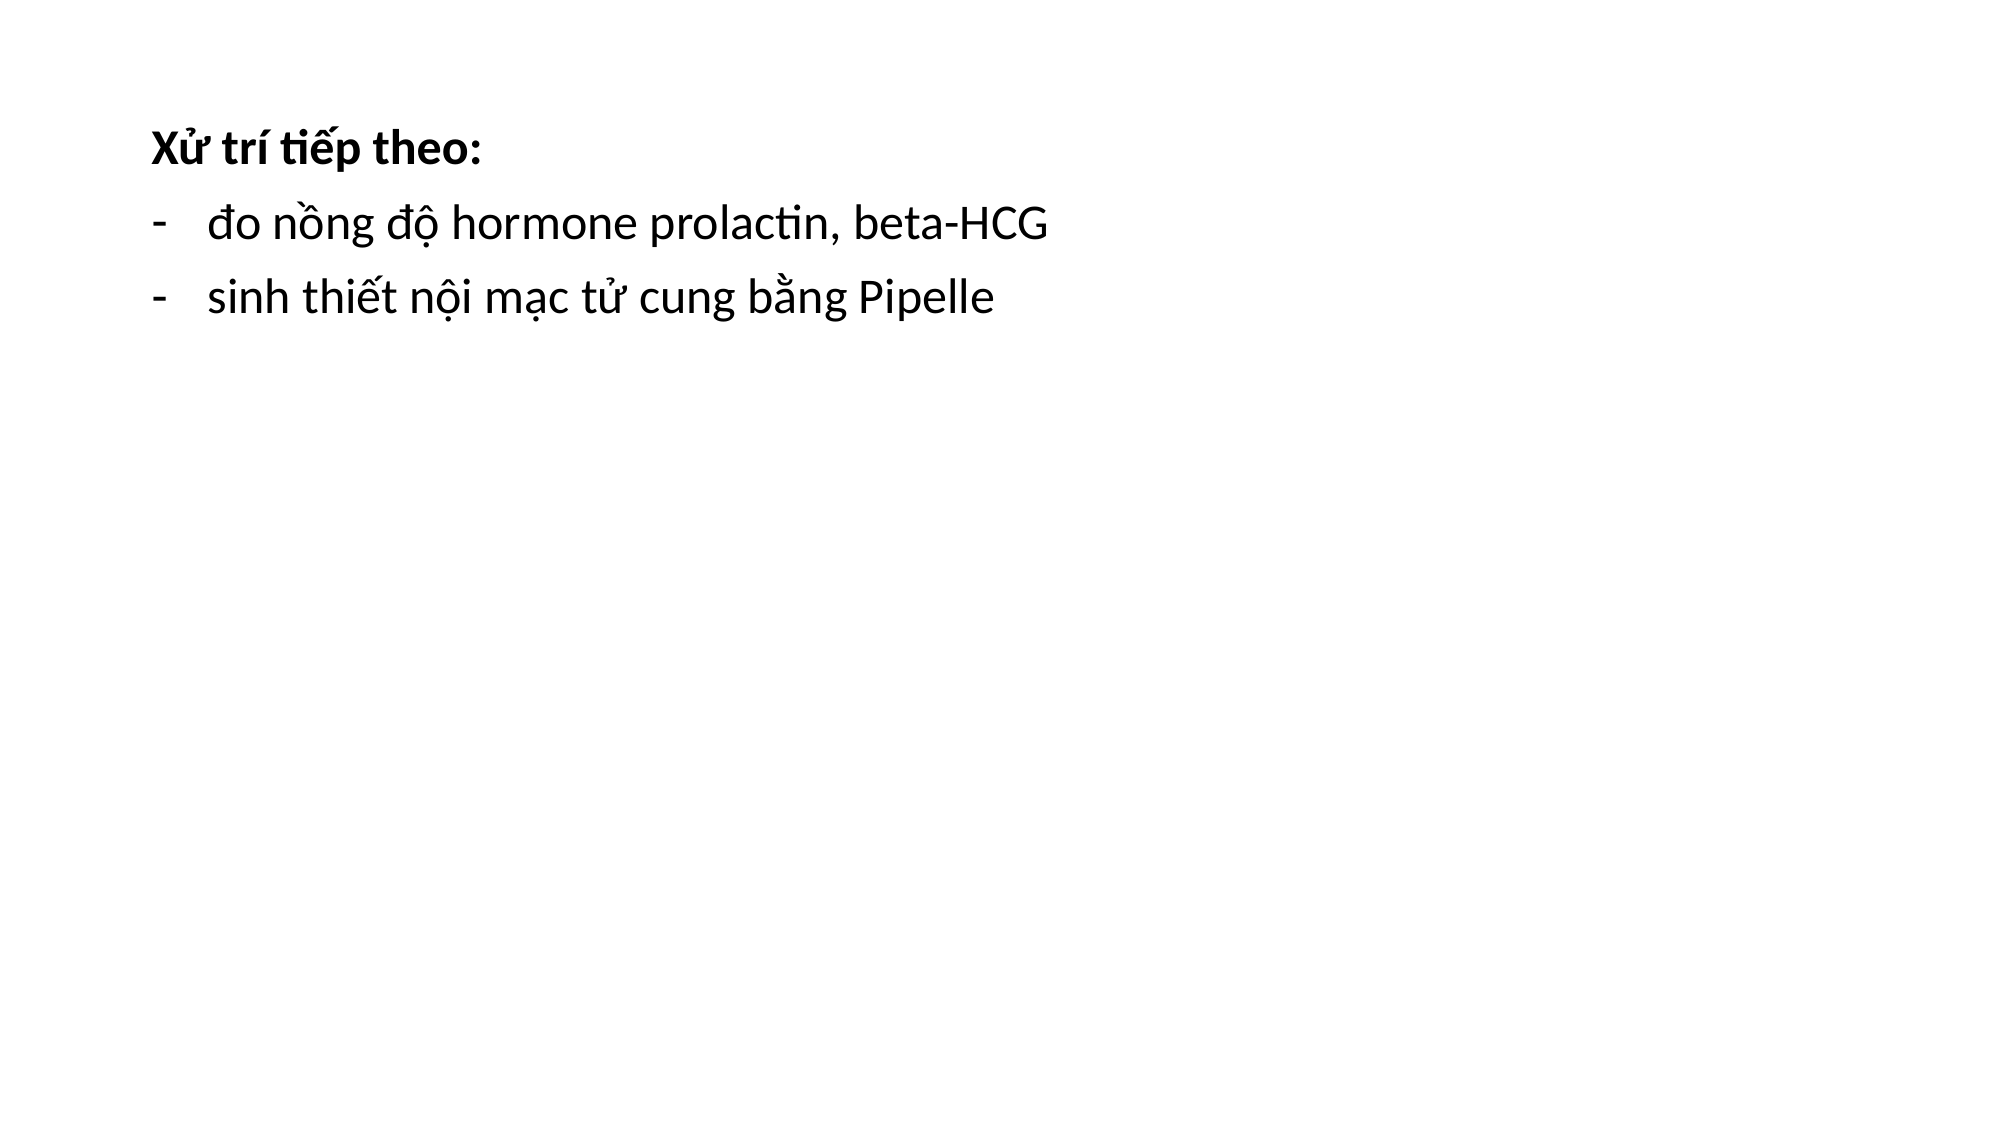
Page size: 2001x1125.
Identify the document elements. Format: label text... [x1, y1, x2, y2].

list Xử trí tiếp theo: đo nồng độ hormone prolactin, beta-HCG sinh thiết nội mạc tử cung bằng Pipelle [136, 113, 1862, 999]
